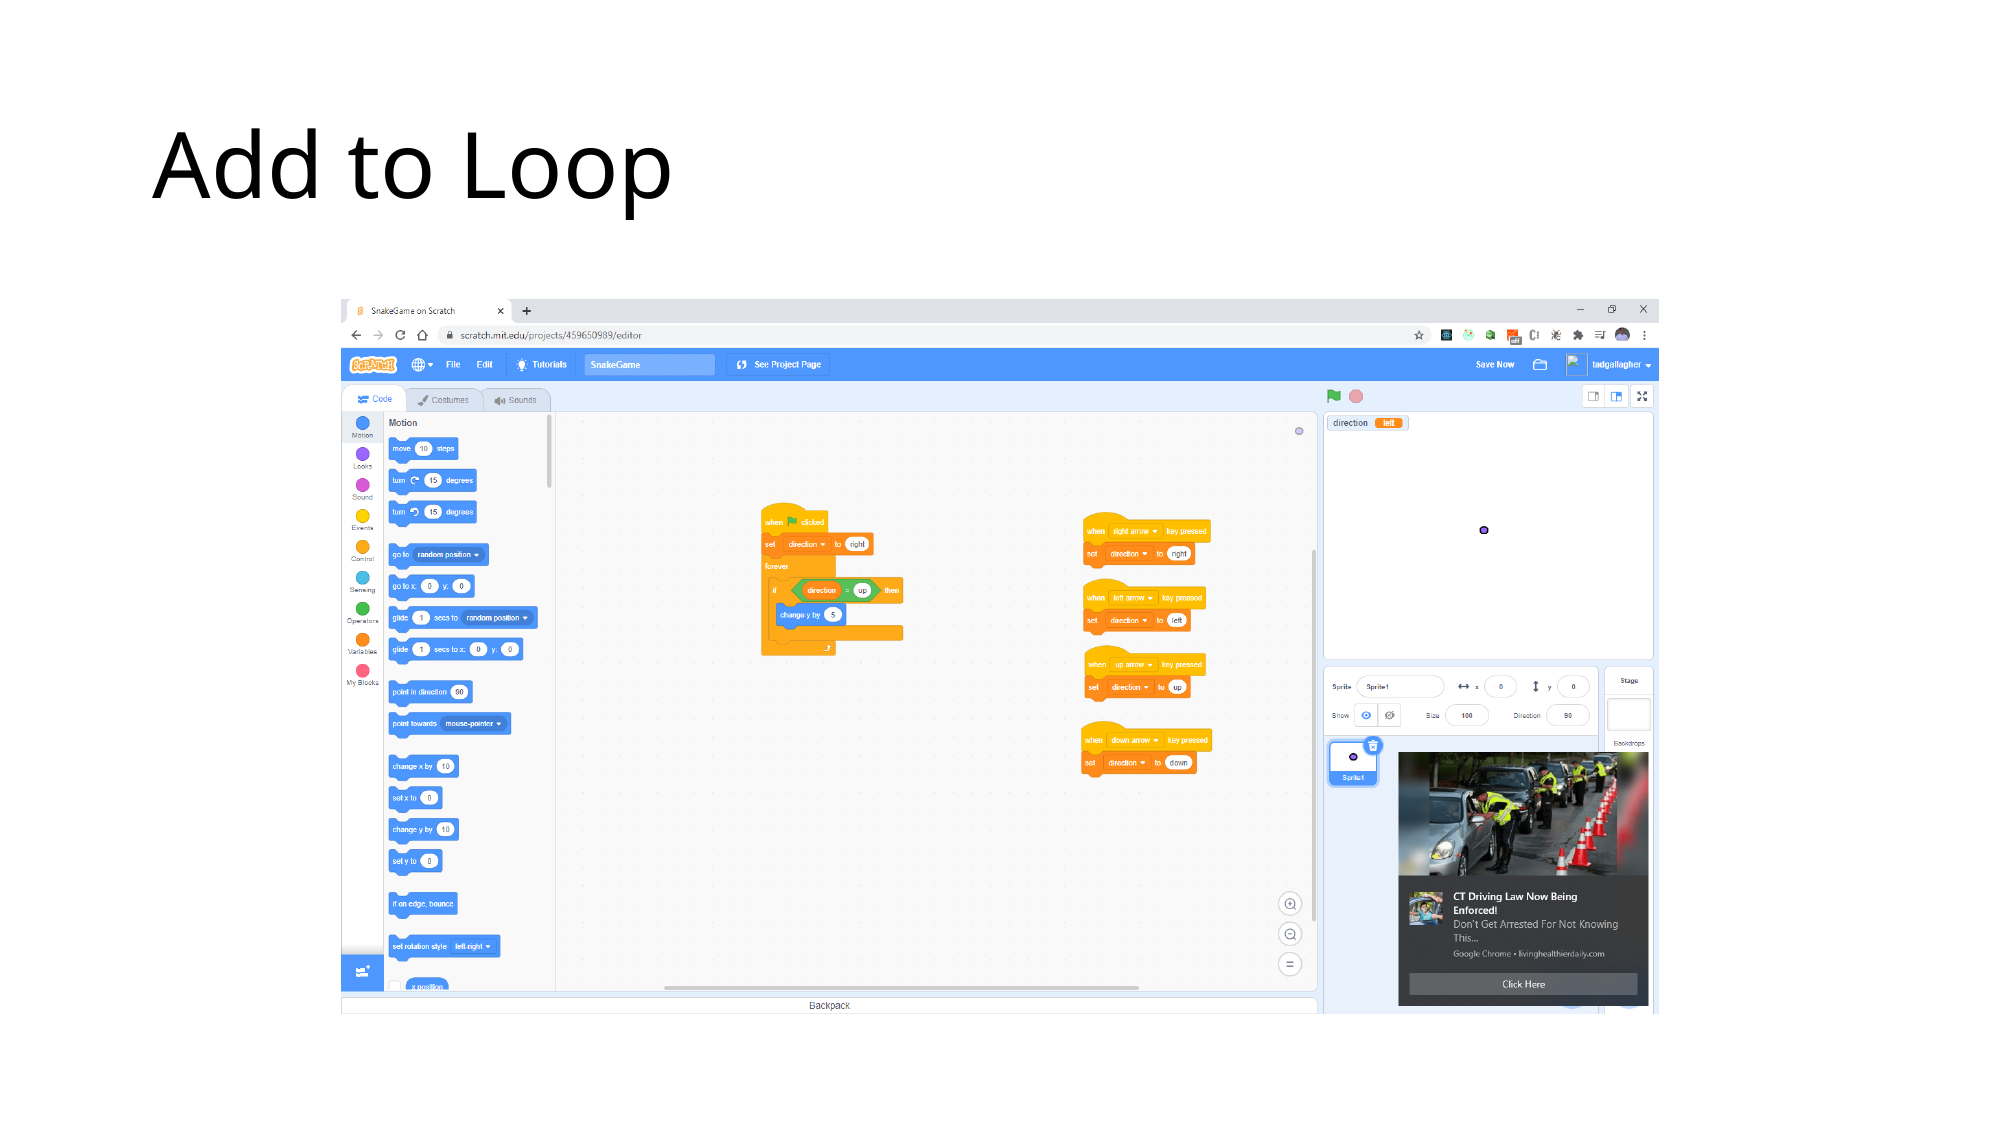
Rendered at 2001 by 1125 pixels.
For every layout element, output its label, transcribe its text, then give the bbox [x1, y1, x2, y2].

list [341, 299, 1659, 1014]
title Add to Loop [137, 59, 1863, 278]
